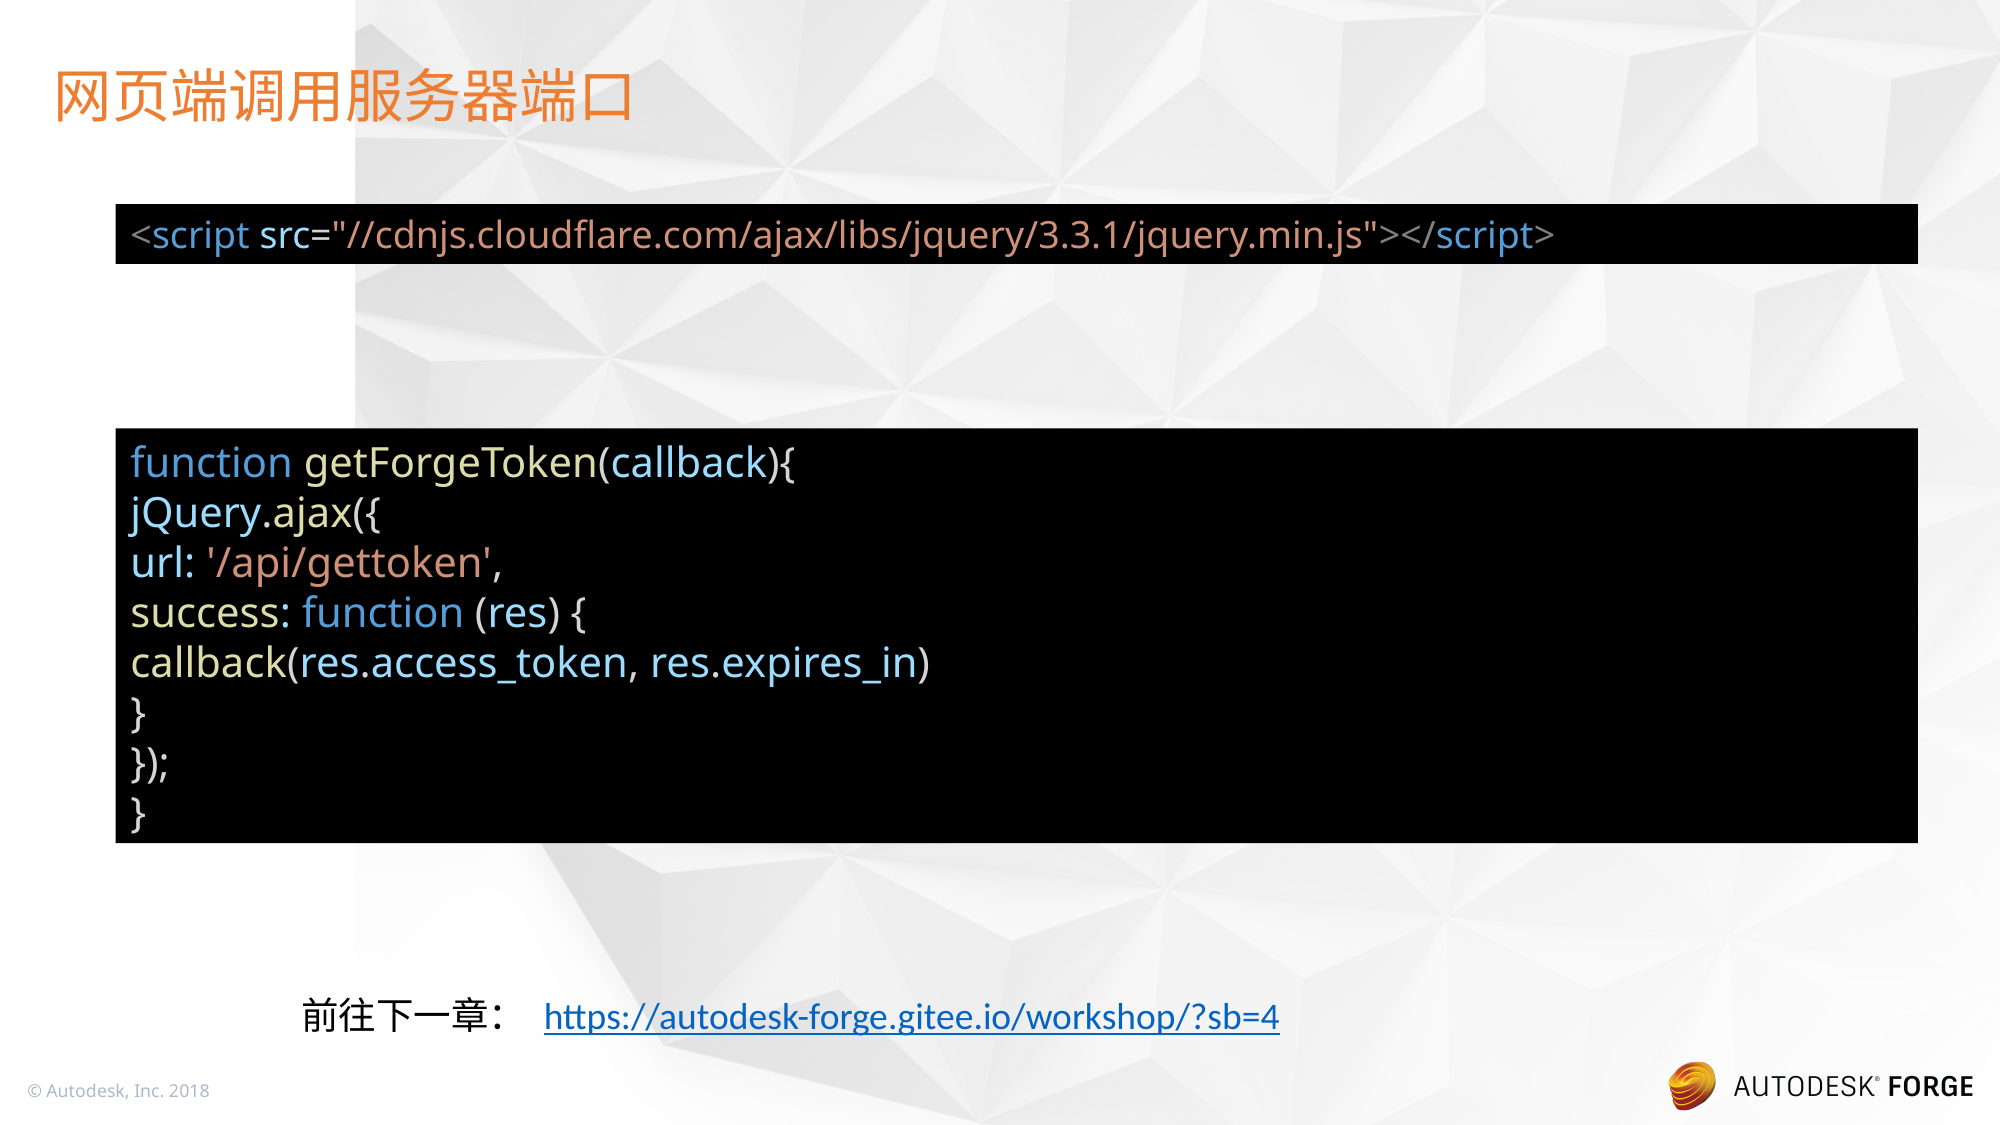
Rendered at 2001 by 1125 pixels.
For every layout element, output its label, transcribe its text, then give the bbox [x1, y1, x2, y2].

picture [1659, 1052, 1982, 1120]
title 网页端调用服务器端口 [39, 0, 2000, 224]
text_box function getForgeToken(callback){ jQuery.ajax({ url: '/api/gettoken', success: function (res) { callback(res.access_token, res.expires_in) } }); } [115, 428, 1918, 844]
text_box 前往下一章： https://autodesk-forge.gitee.io/workshop/?sb=4 [286, 985, 1304, 1045]
text_box <script src="//cdnjs.cloudflare.com/ajax/libs/jquery/3.3.1/jquery.min.js"></script> [115, 204, 1918, 264]
